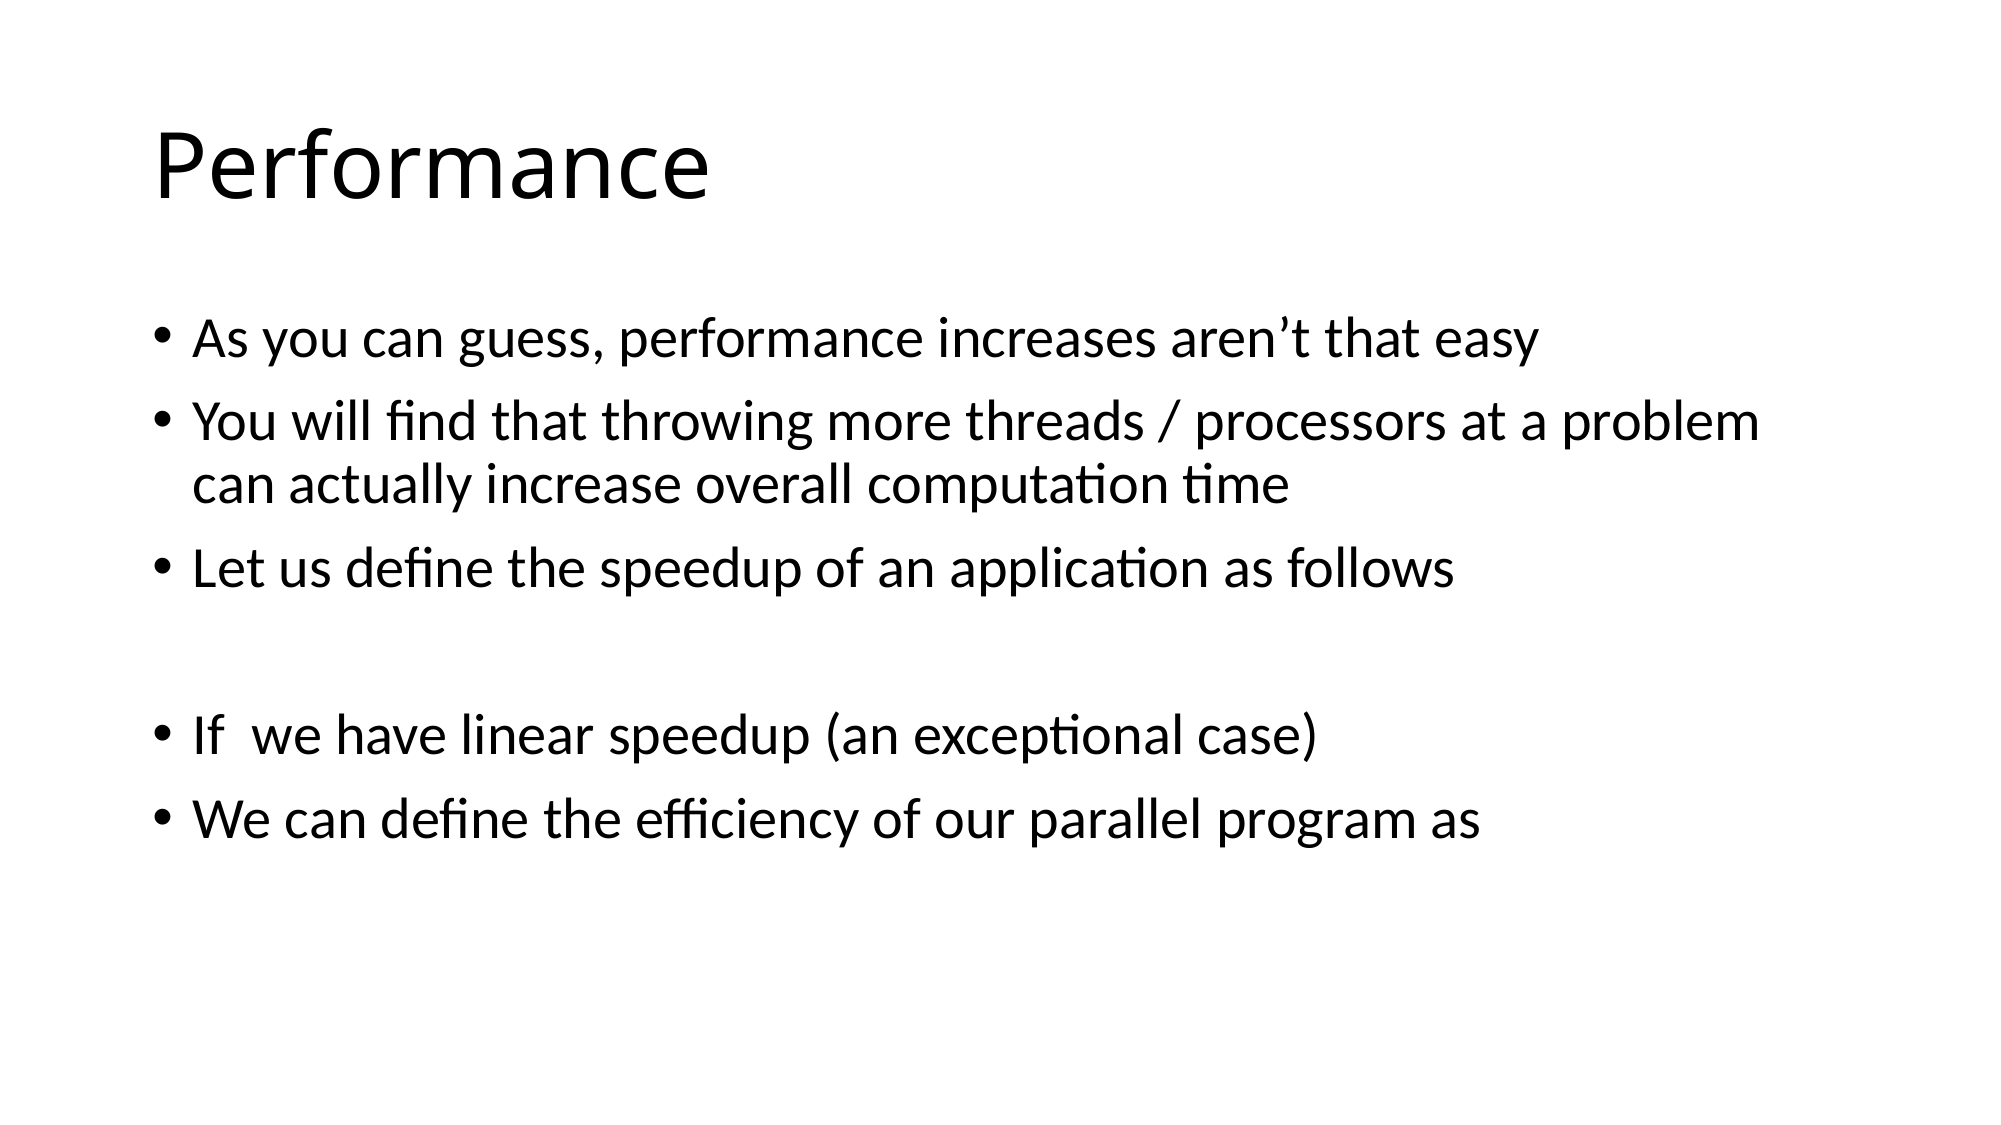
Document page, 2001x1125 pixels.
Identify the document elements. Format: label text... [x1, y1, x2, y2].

title Performance [137, 59, 1863, 278]
